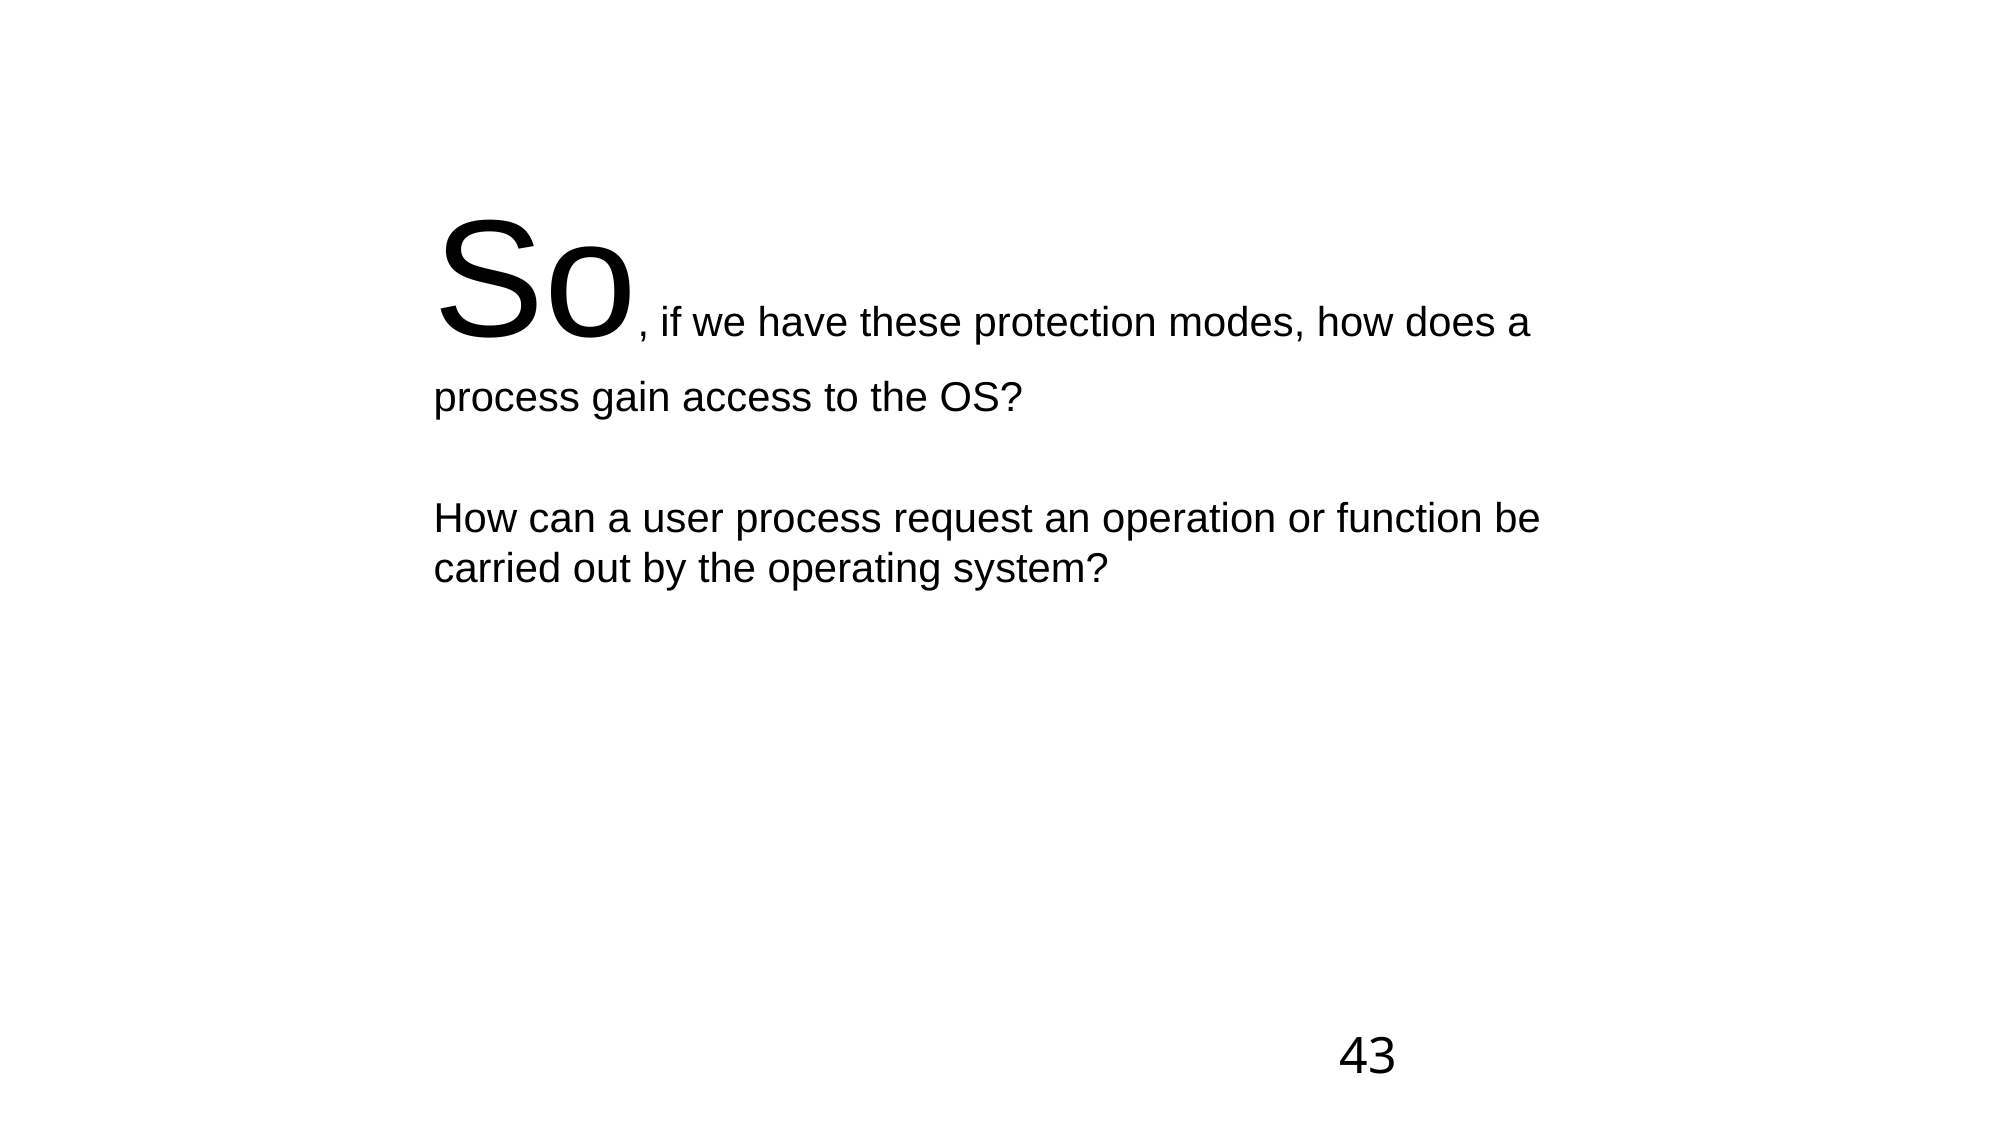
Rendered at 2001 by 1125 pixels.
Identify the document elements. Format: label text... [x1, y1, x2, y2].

text_box So, if we have these protection modes, how does a process gain access to the OS? How can a user process request an operation or function be carried out by the operating system? [362, 162, 1638, 838]
text_box 43 [1324, 1024, 1638, 1100]
